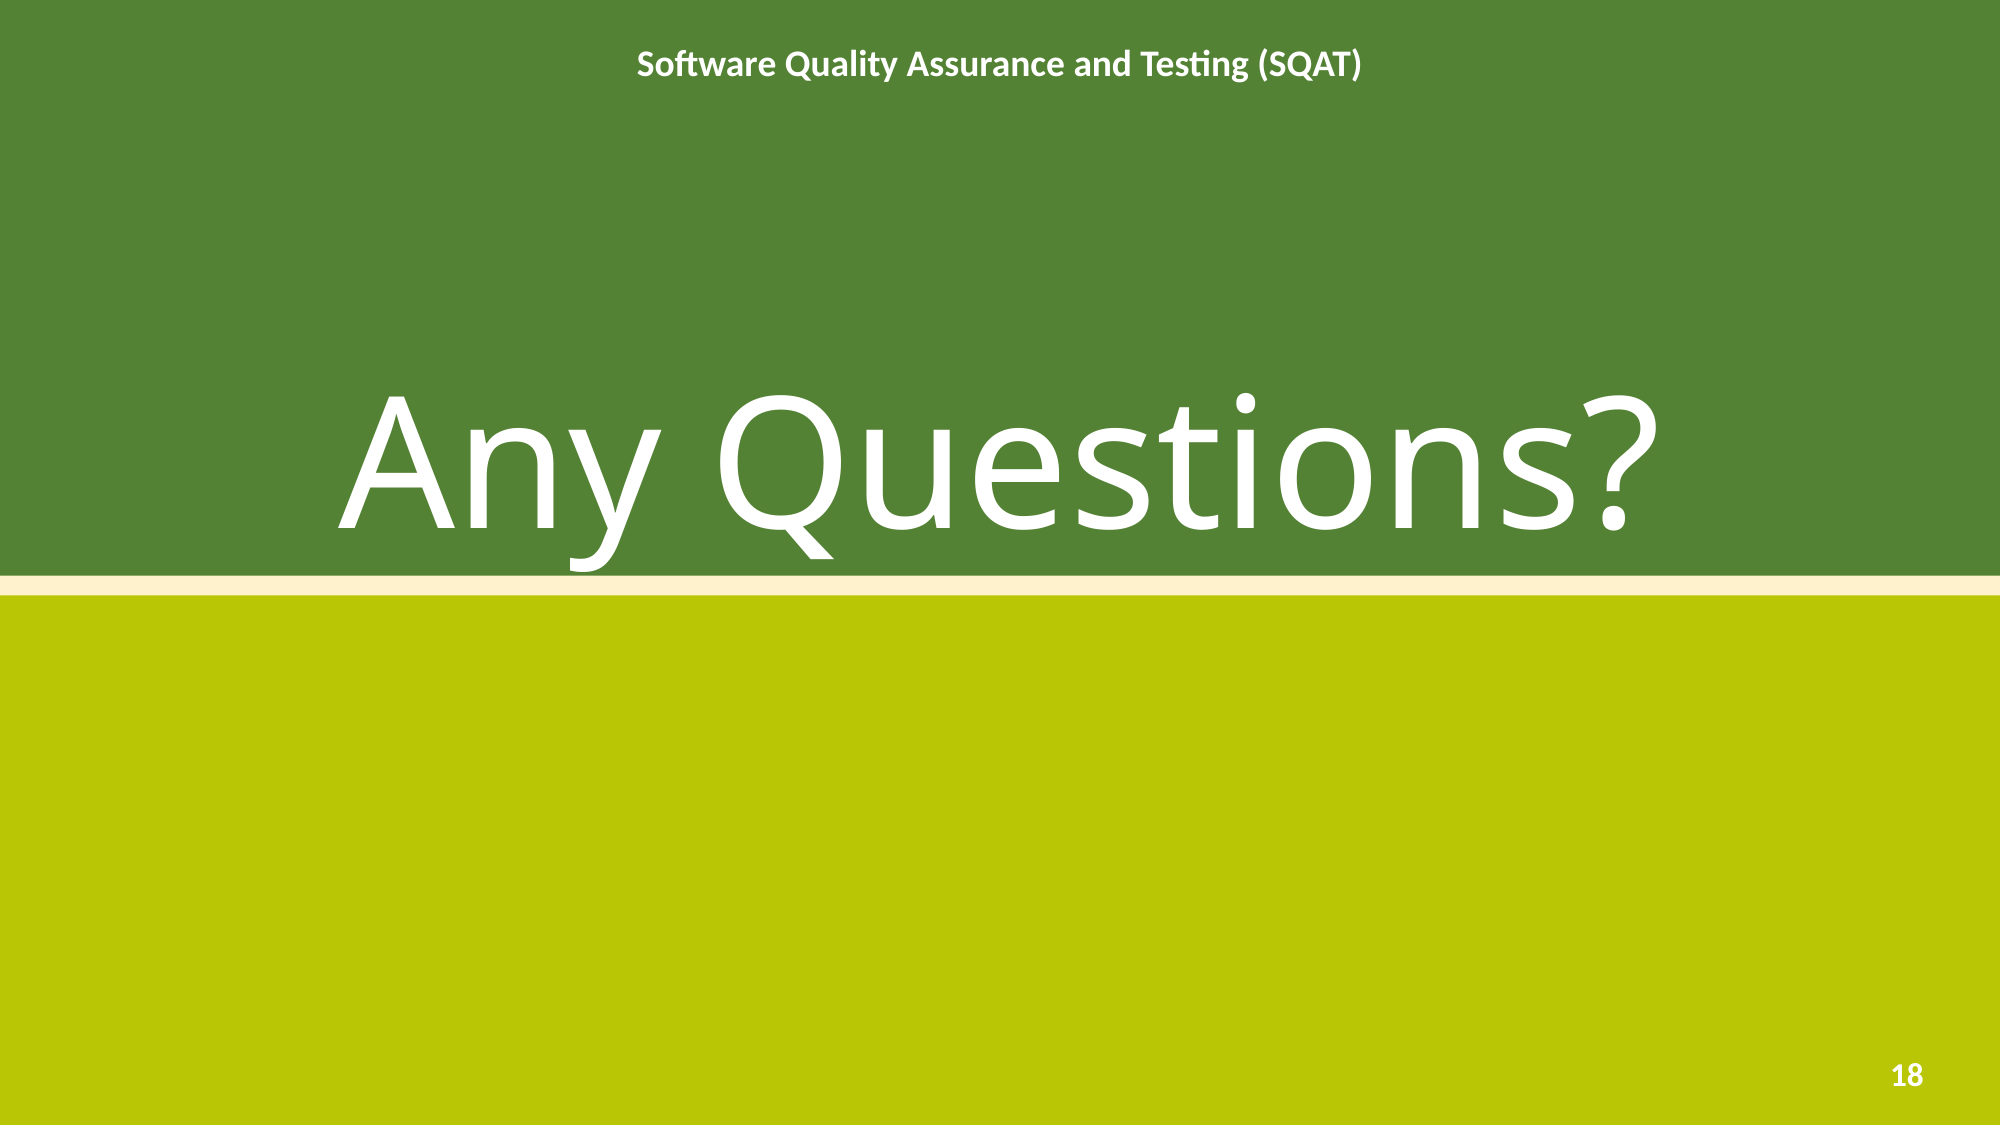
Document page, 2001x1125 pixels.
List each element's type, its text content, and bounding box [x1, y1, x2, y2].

title Any Questions? [83, 184, 1916, 576]
slide_number 18 [1412, 1042, 1939, 1103]
